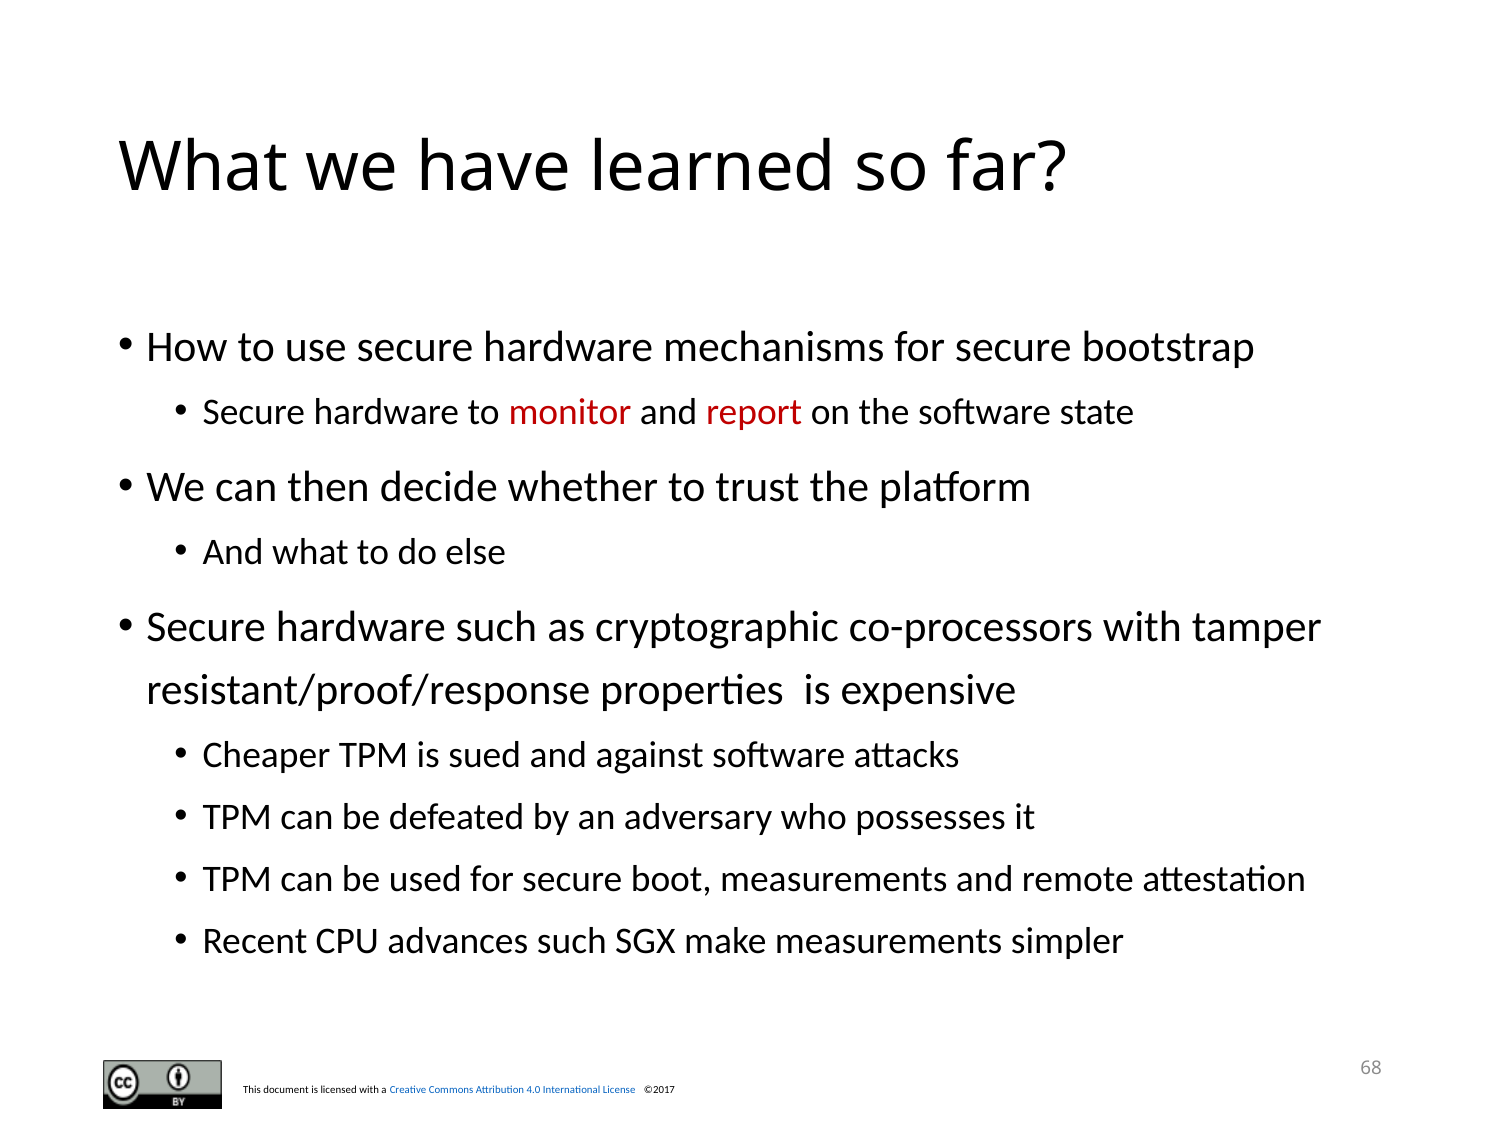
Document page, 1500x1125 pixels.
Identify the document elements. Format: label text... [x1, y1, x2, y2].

title What we have learned so far? [103, 59, 1397, 278]
list How to use secure hardware mechanisms for secure bootstrap Secure hardware to monitor and report on the software state We can then decide whether to trust the platform And what to do else Secure hardware such as cryptographic co-processors with tamper resistant/proof/response properties is expensive Cheaper TPM is sued and against software attacks TPM can be defeated by an adversary who possesses it TPM can be used for secure boot, measurements and remote attestation Recent CPU advances such SGX make measurements simpler [103, 299, 1397, 1014]
slide_number 68 [1315, 1038, 1397, 1099]
picture [103, 1060, 222, 1109]
